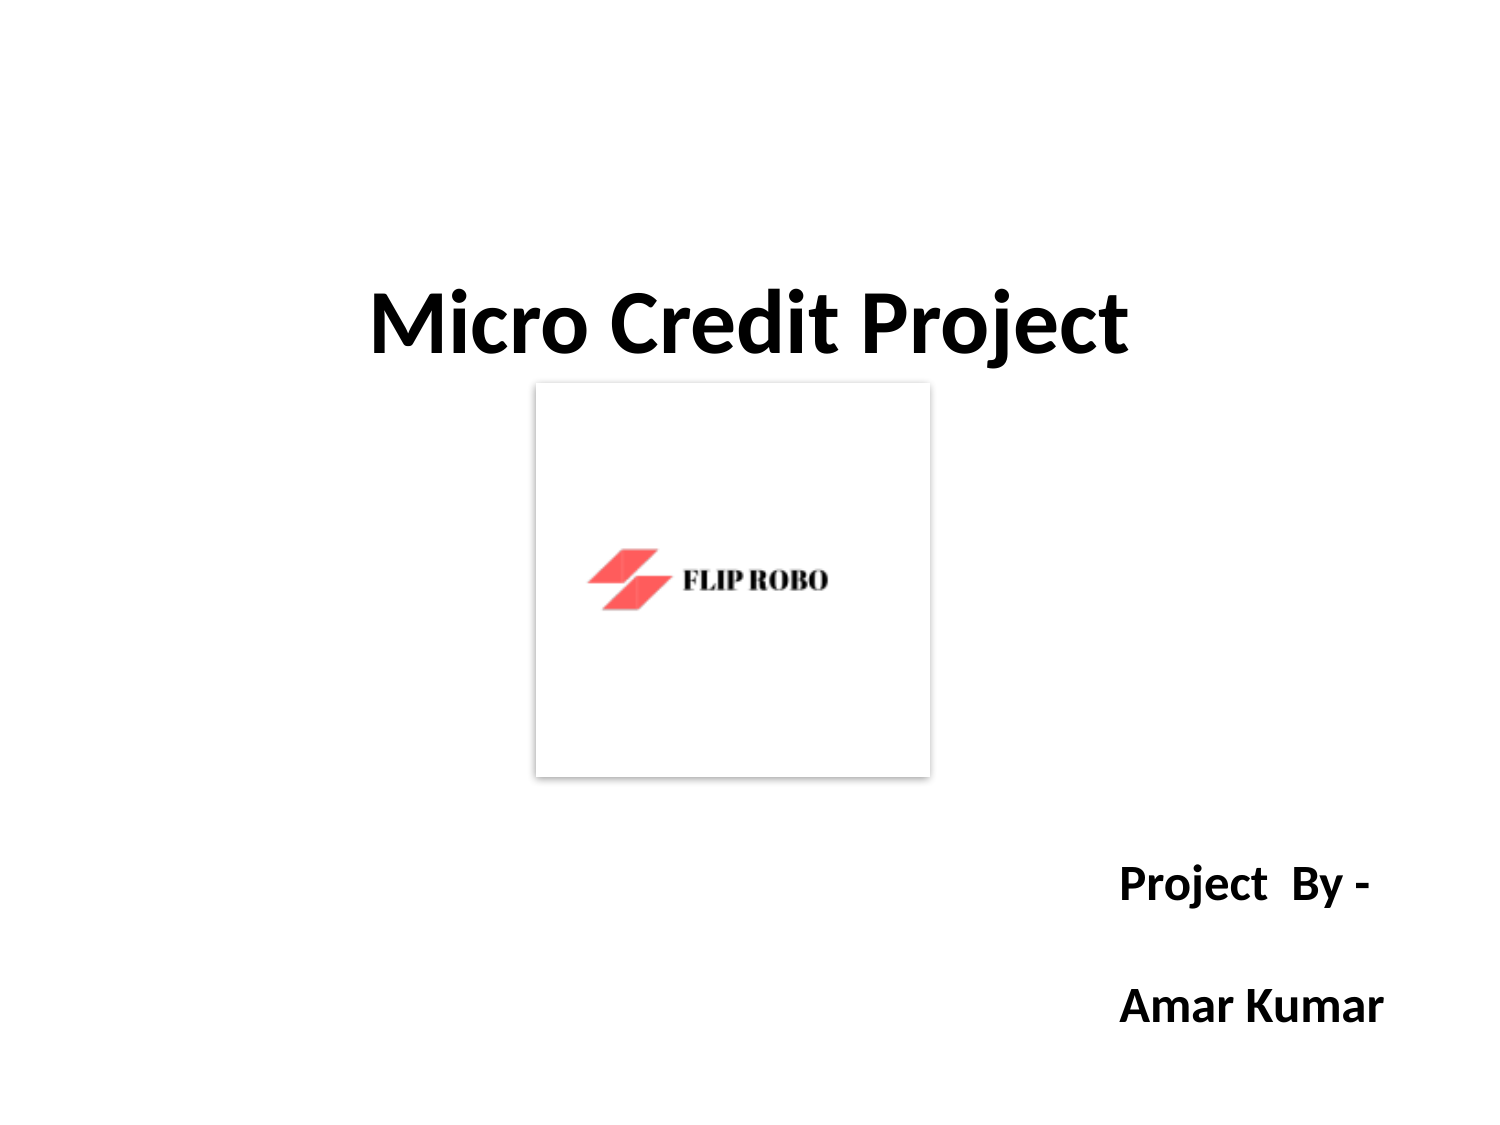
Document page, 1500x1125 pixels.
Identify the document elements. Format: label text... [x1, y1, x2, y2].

picture [549, 396, 916, 763]
subtitle Project By - Amar Kumar [1104, 834, 1439, 1055]
title Micro Credit Project [112, 196, 1388, 438]
